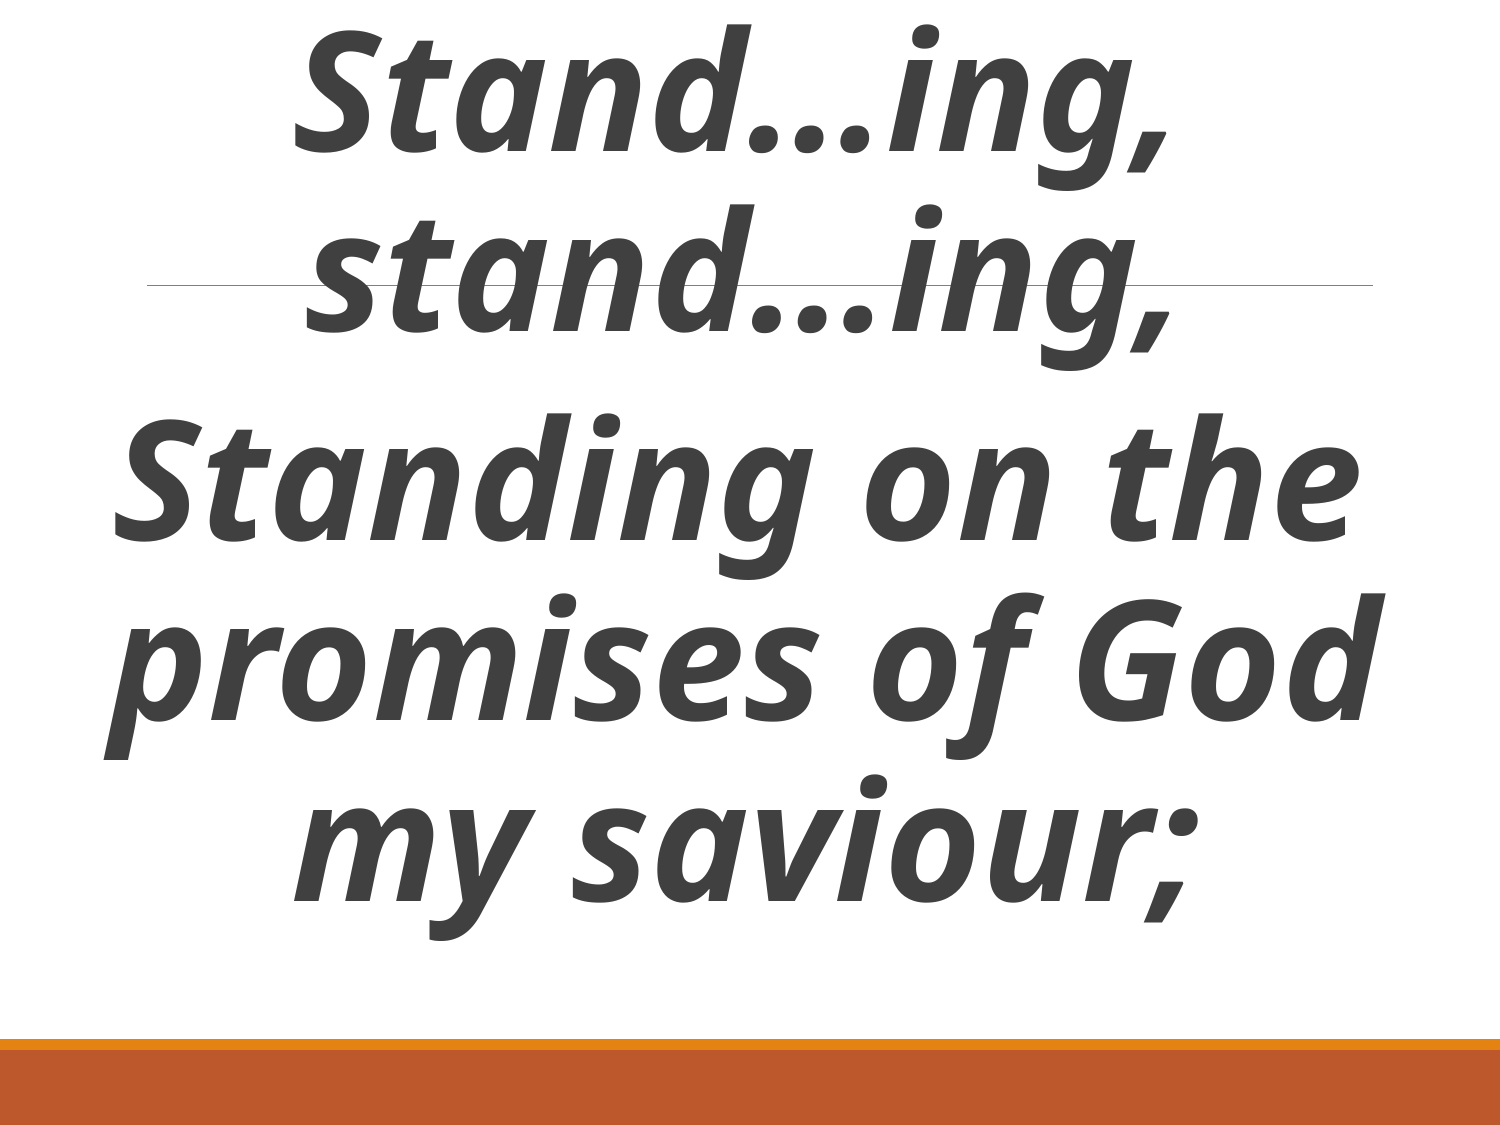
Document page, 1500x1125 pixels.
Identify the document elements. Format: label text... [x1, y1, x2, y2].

list Stand…ing, stand…ing, Standing on the promises of God my saviour; [0, 0, 1489, 1125]
